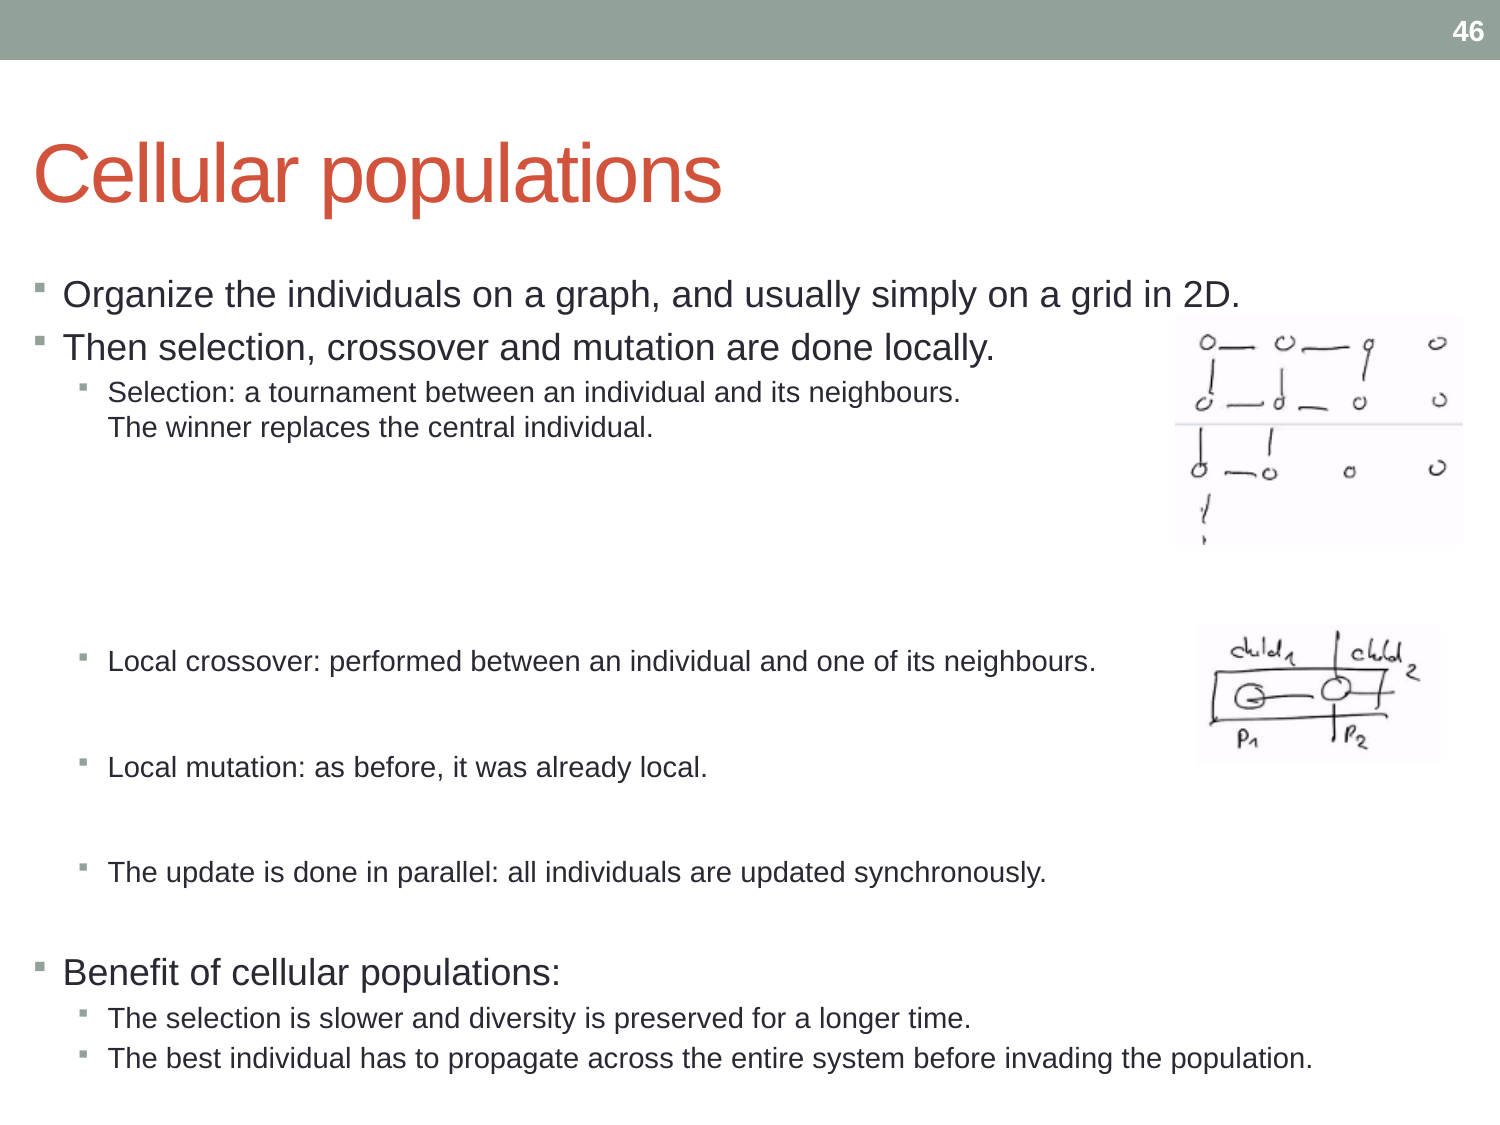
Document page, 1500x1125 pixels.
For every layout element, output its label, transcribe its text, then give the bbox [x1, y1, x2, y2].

picture [1174, 314, 1463, 545]
title Cellular populations [17, 87, 1483, 250]
picture [1197, 625, 1441, 766]
list Organize the individuals on a graph, and usually simply on a grid in 2D. Then selection, crossover and mutation are done locally. Selection: a tournament between an individual and its neighbours. The winner replaces the central individual. Local crossover: performed between an individual and one of its neighbours. Local mutation: as before, it was already local. The update is done in parallel: all individuals are updated synchronously. Benefit of cellular populations: The selection is slower and diversity is preserved for a longer time. The best individual has to propagate across the entire system before invading the population. [17, 262, 1483, 1125]
slide_number 46 [1325, 3, 1500, 57]
